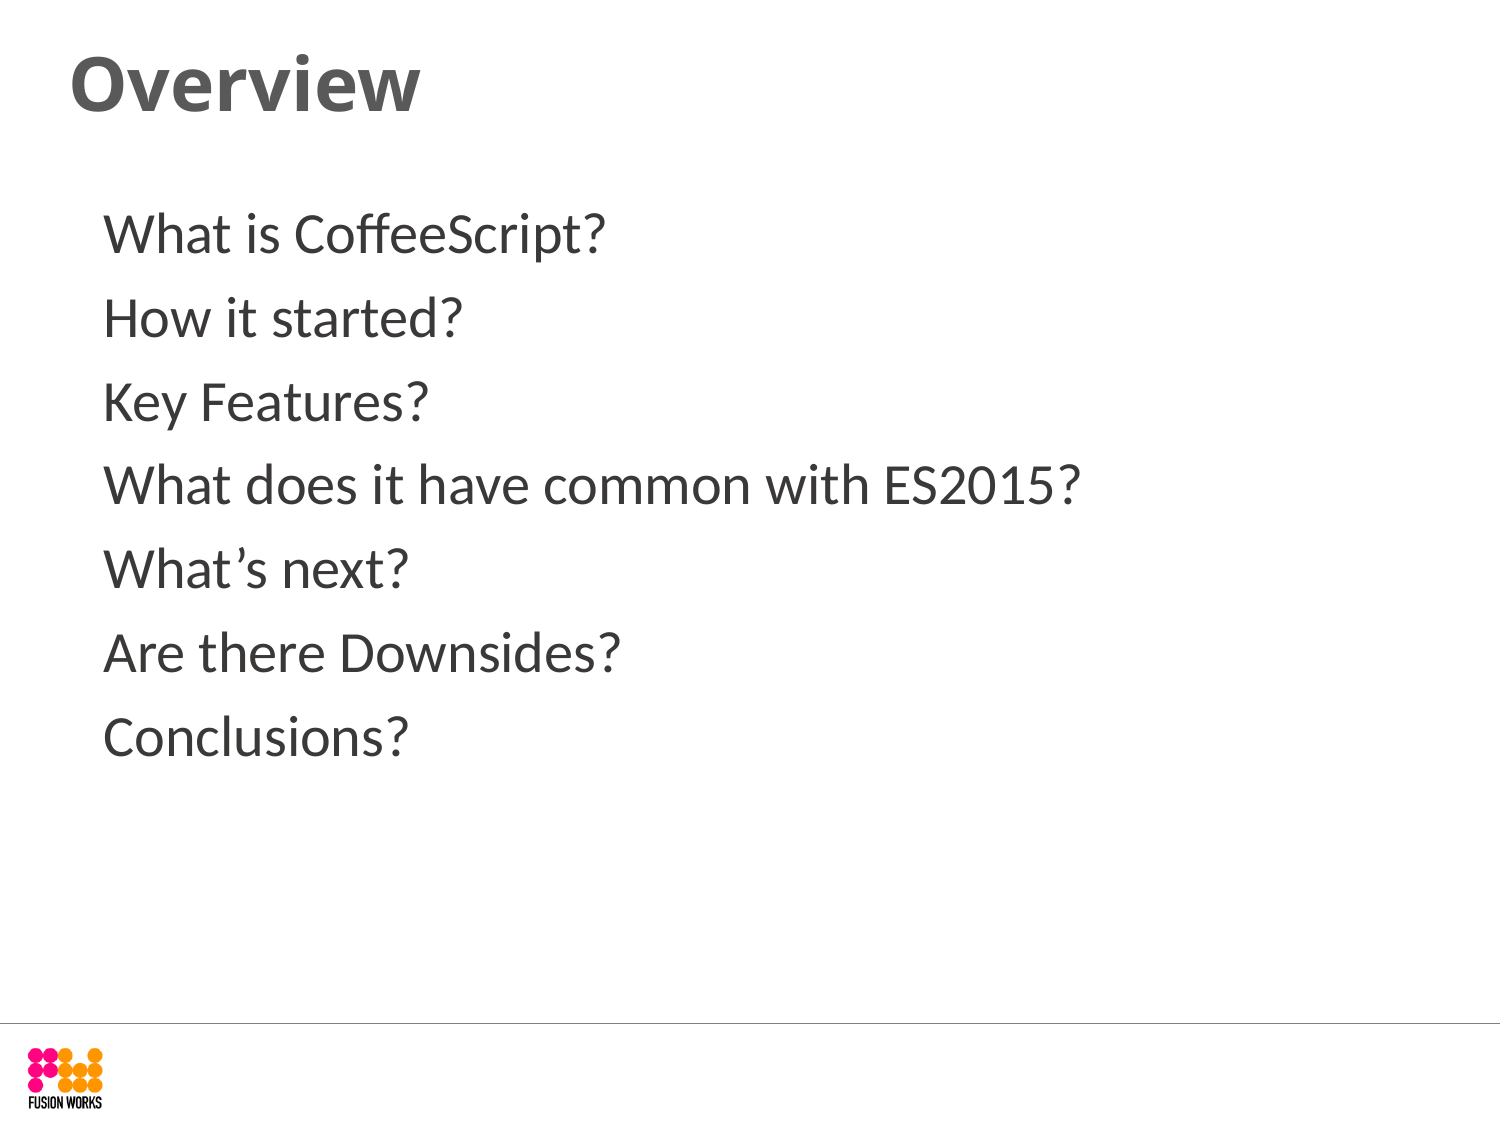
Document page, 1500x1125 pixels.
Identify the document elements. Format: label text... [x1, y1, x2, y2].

text_box What is CoffeeScript? How it started? Key Features? What does it have common with ES2015? What’s next? Are there Downsides? Conclusions? [88, 196, 1383, 911]
text_box Overview [53, 42, 1282, 136]
picture [19, 1042, 111, 1113]
